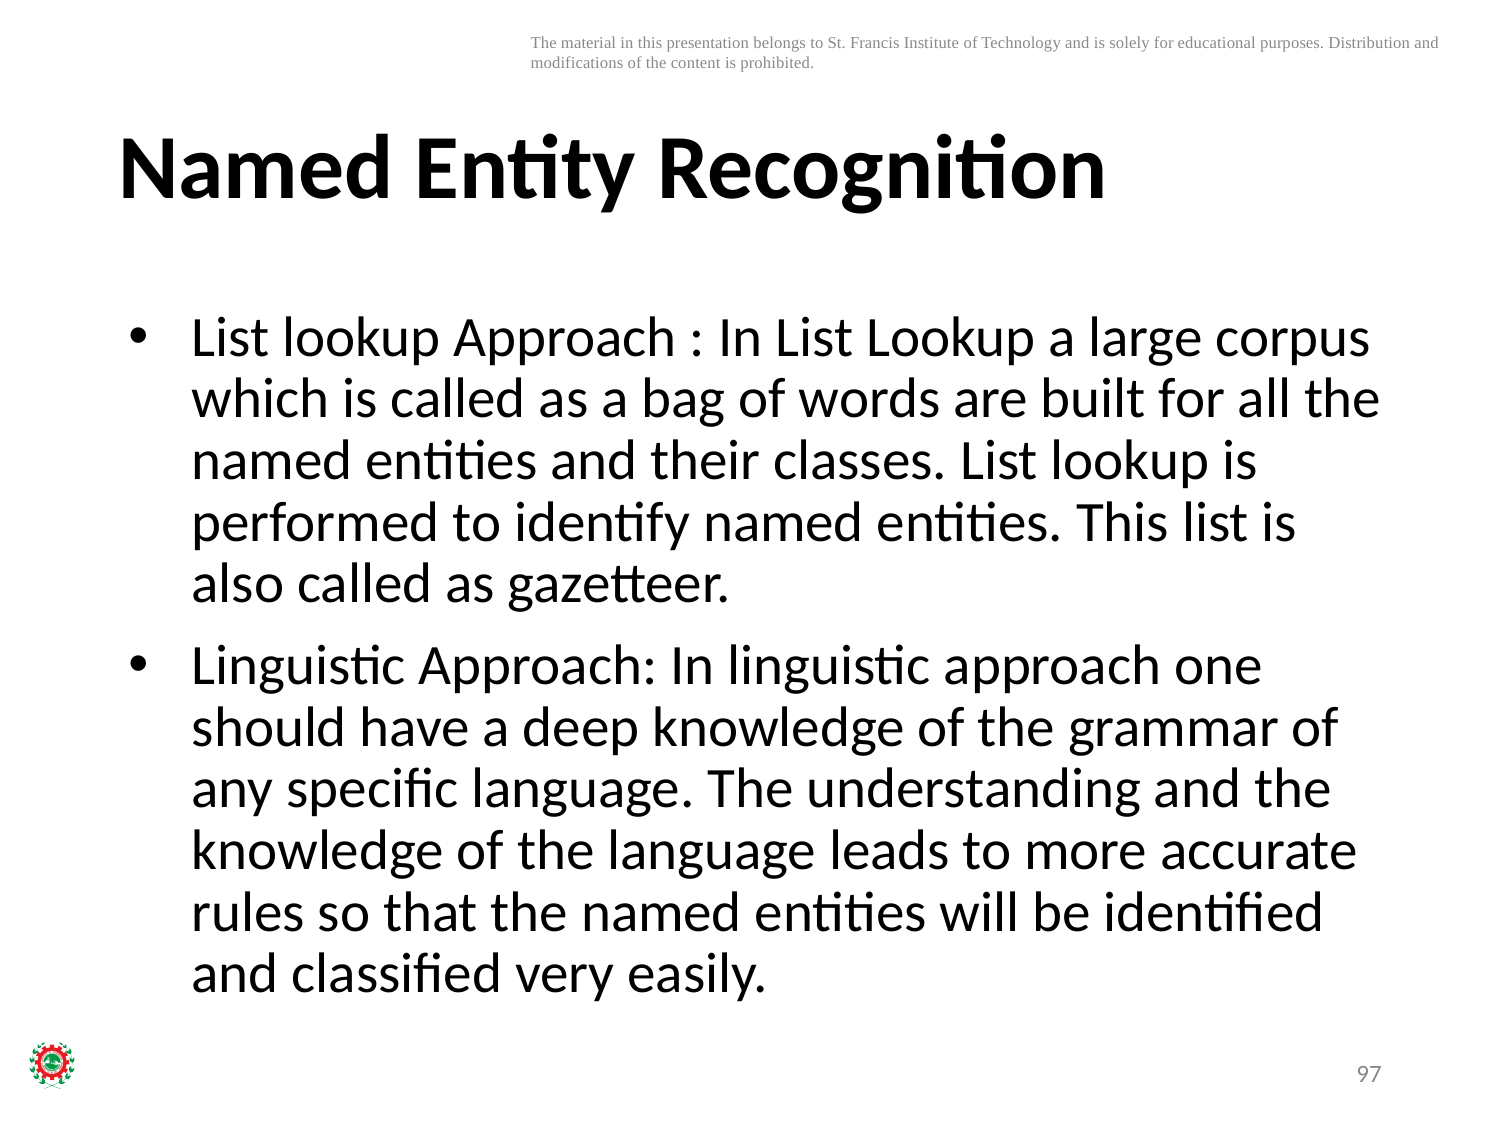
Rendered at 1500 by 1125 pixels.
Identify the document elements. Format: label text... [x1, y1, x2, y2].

list List lookup Approach : In List Lookup a large corpus which is called as a bag of words are built for all the named entities and their classes. List lookup is performed to identify named entities. This list is also called as gazetteer. Linguistic Approach: In linguistic approach one should have a deep knowledge of the grammar of any specific language. The understanding and the knowledge of the language leads to more accurate rules so that the named entities will be identified and classified very easily. [103, 299, 1397, 1014]
slide_number 97 [1059, 1042, 1397, 1103]
picture [29, 1042, 75, 1089]
title Named Entity Recognition [103, 59, 1397, 278]
